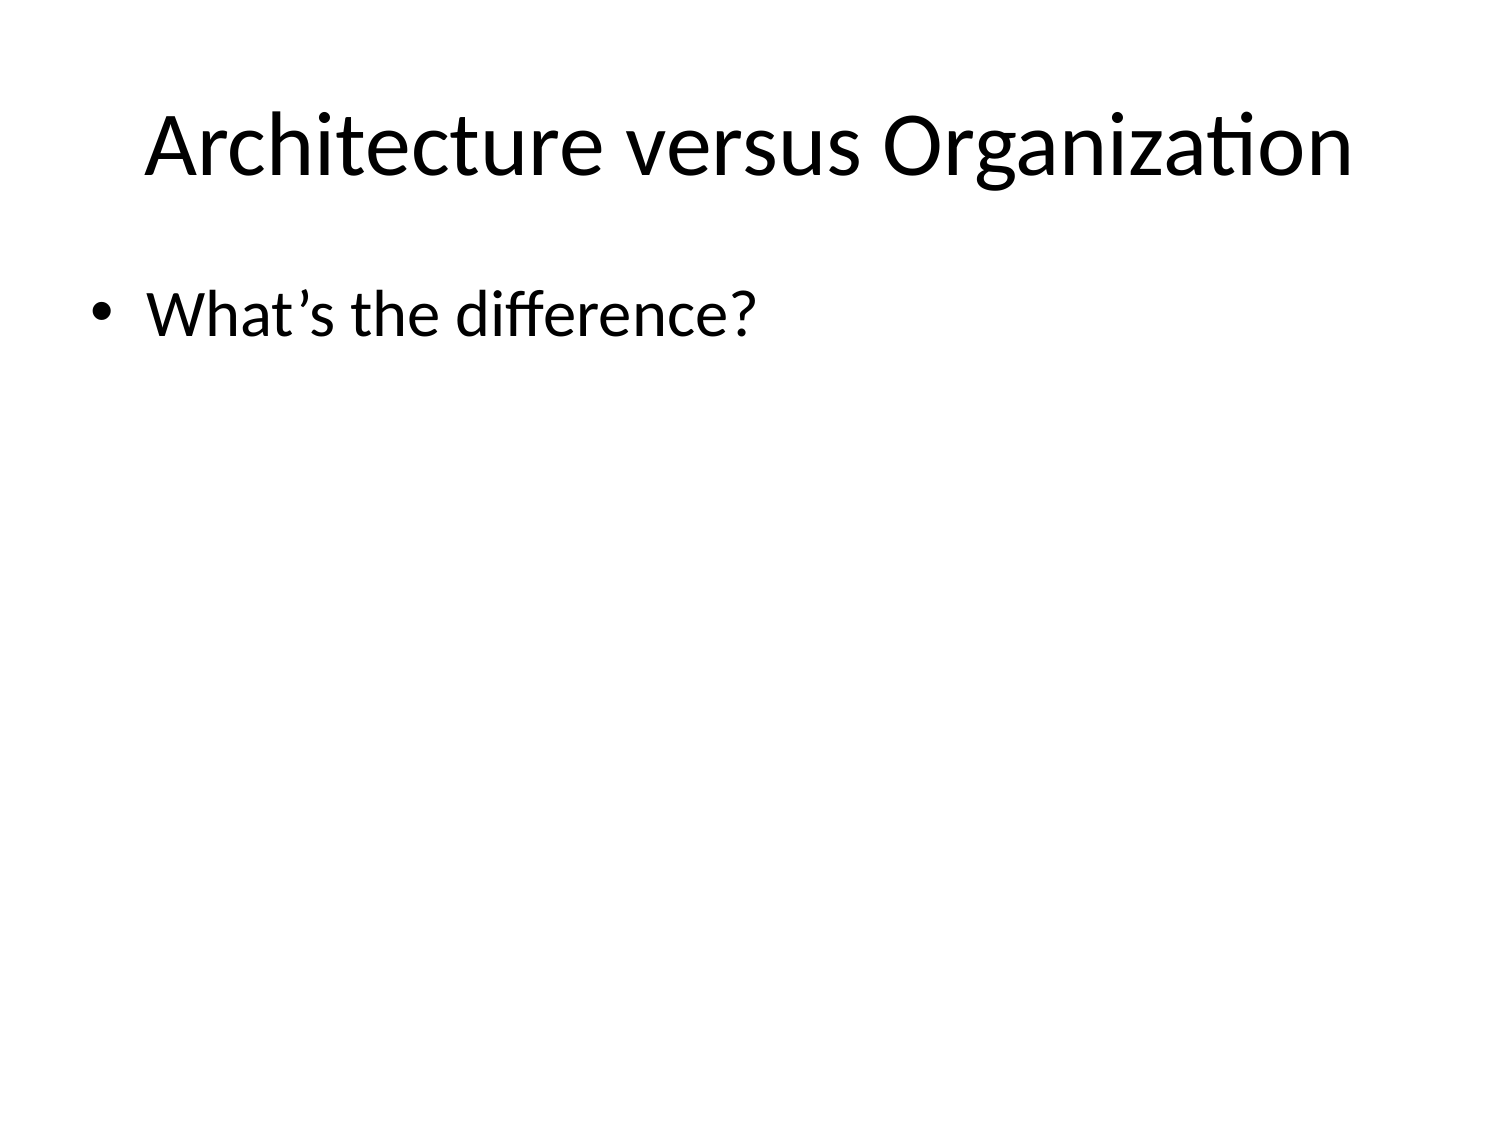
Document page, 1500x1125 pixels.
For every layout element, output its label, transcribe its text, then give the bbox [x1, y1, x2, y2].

list What’s the difference? [75, 262, 1425, 1005]
title Architecture versus Organization [75, 45, 1425, 233]
